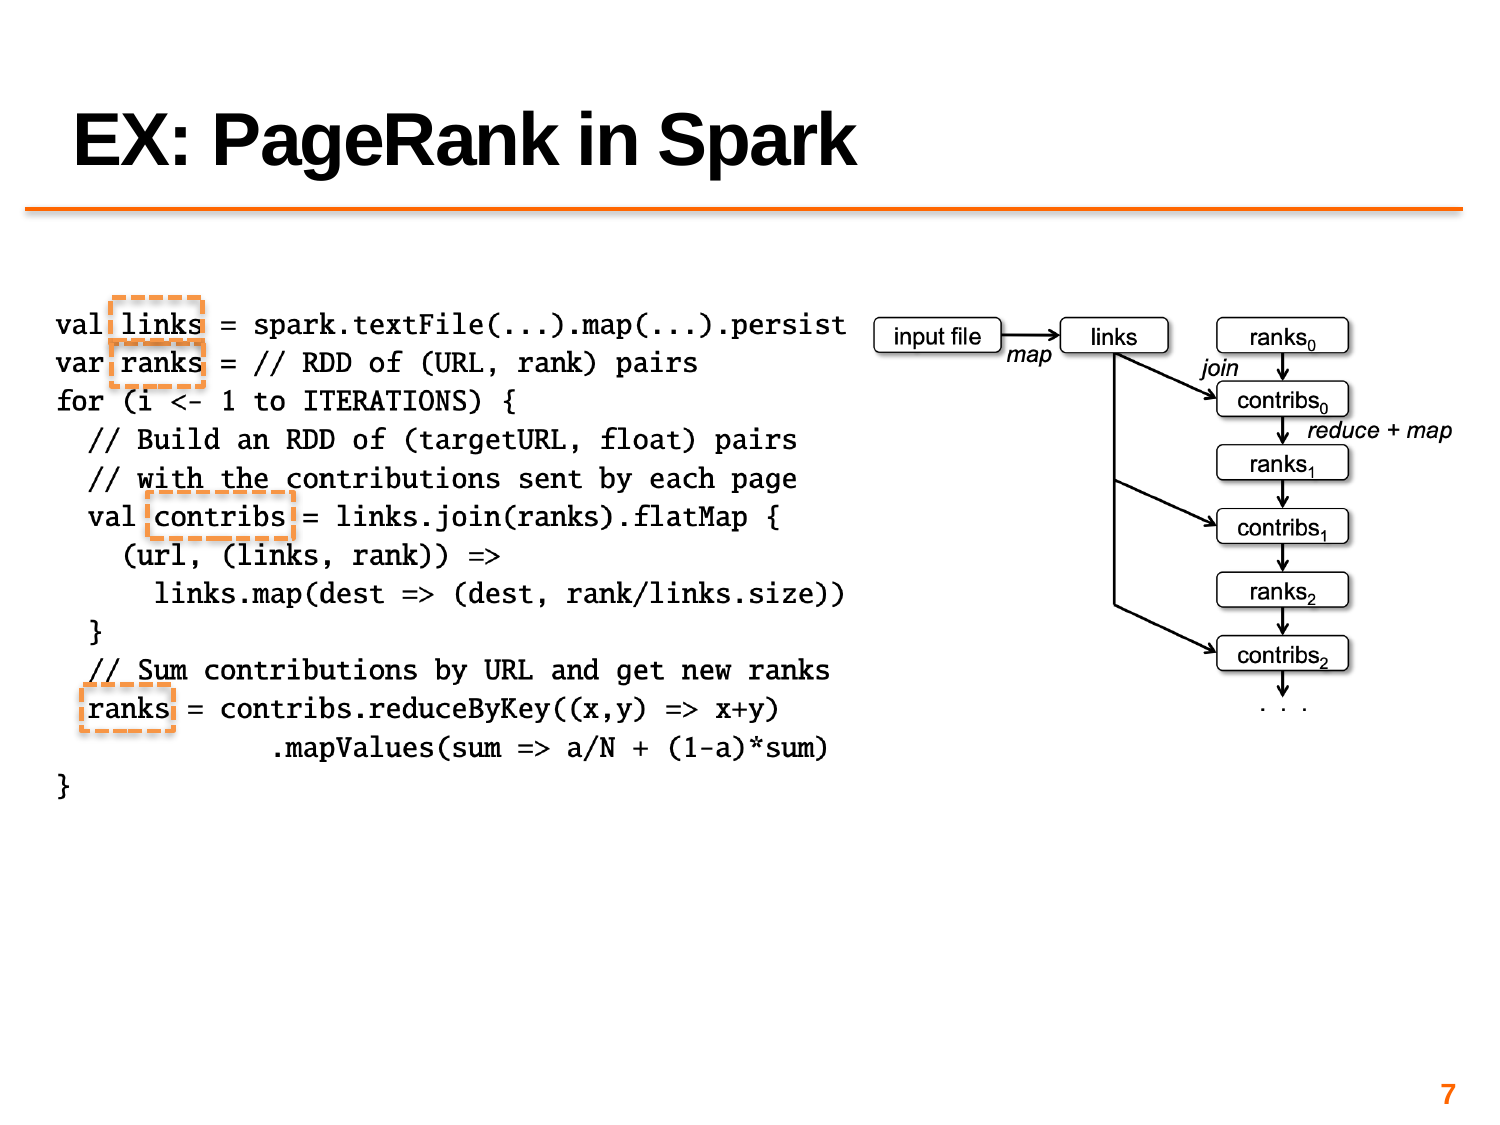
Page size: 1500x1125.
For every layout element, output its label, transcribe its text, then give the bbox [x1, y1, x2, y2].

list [37, 299, 895, 811]
slide_number 7 [1112, 1074, 1463, 1110]
title EX: PageRank in Spark [57, 12, 1463, 188]
picture [848, 289, 1463, 732]
